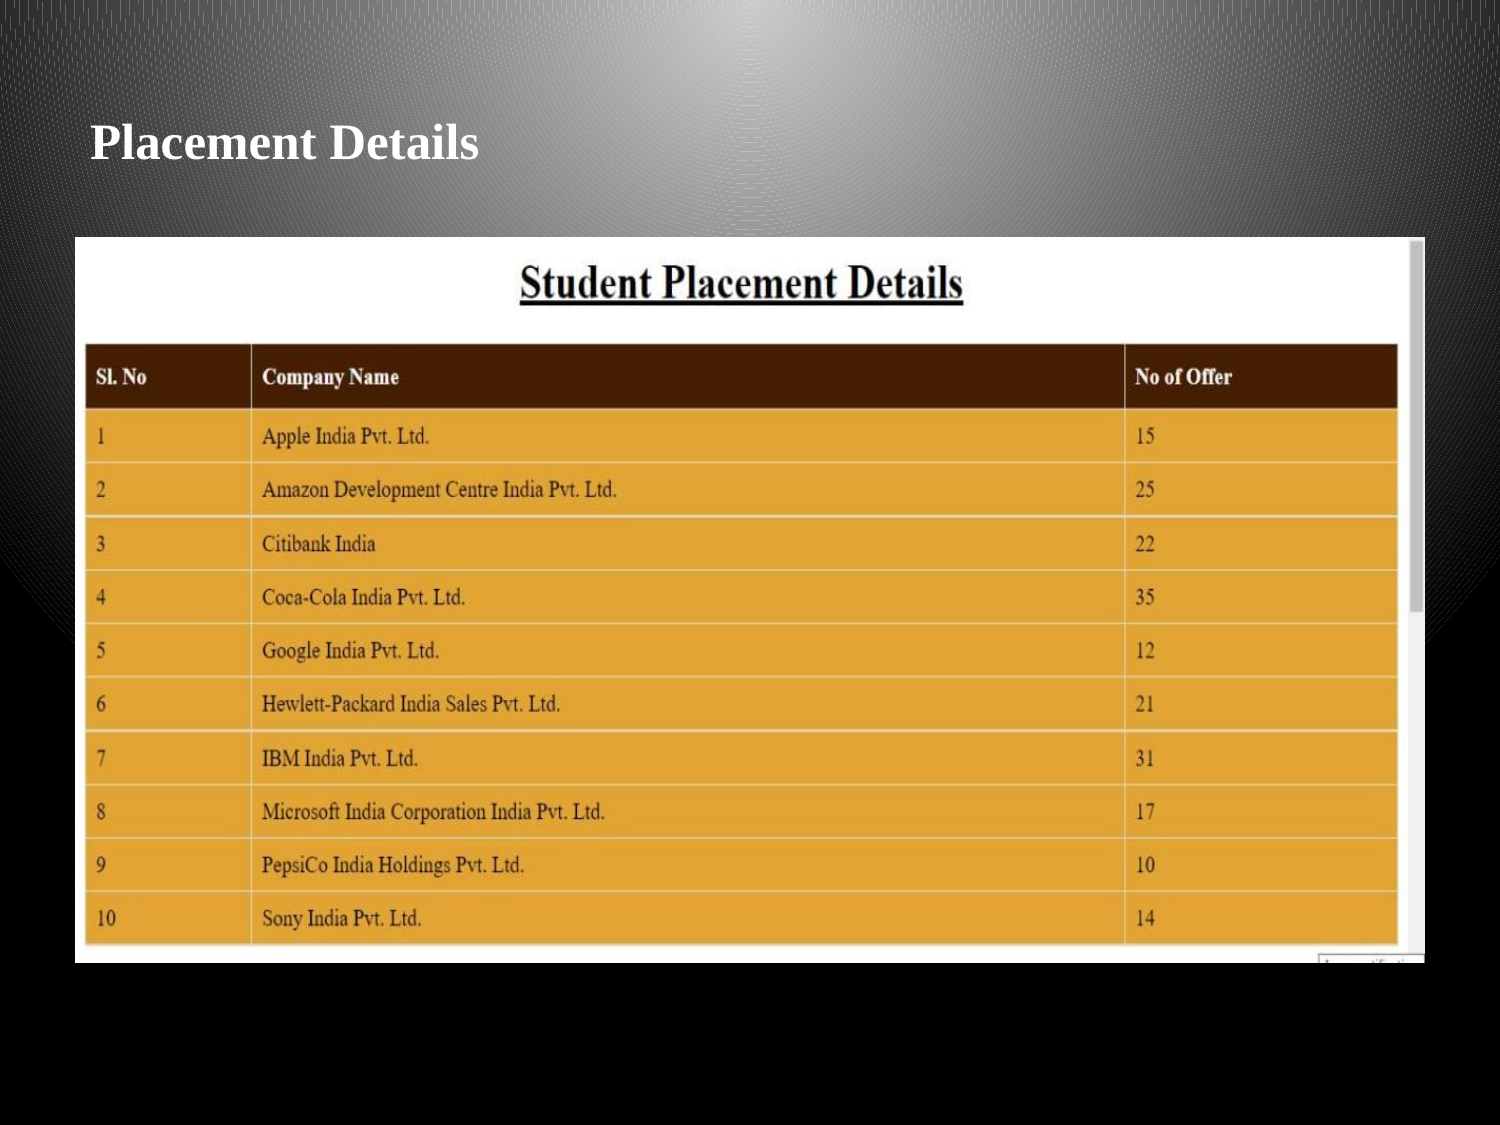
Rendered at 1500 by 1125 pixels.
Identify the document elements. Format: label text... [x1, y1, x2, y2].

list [74, 237, 1426, 963]
title Placement Details [75, 99, 1425, 233]
